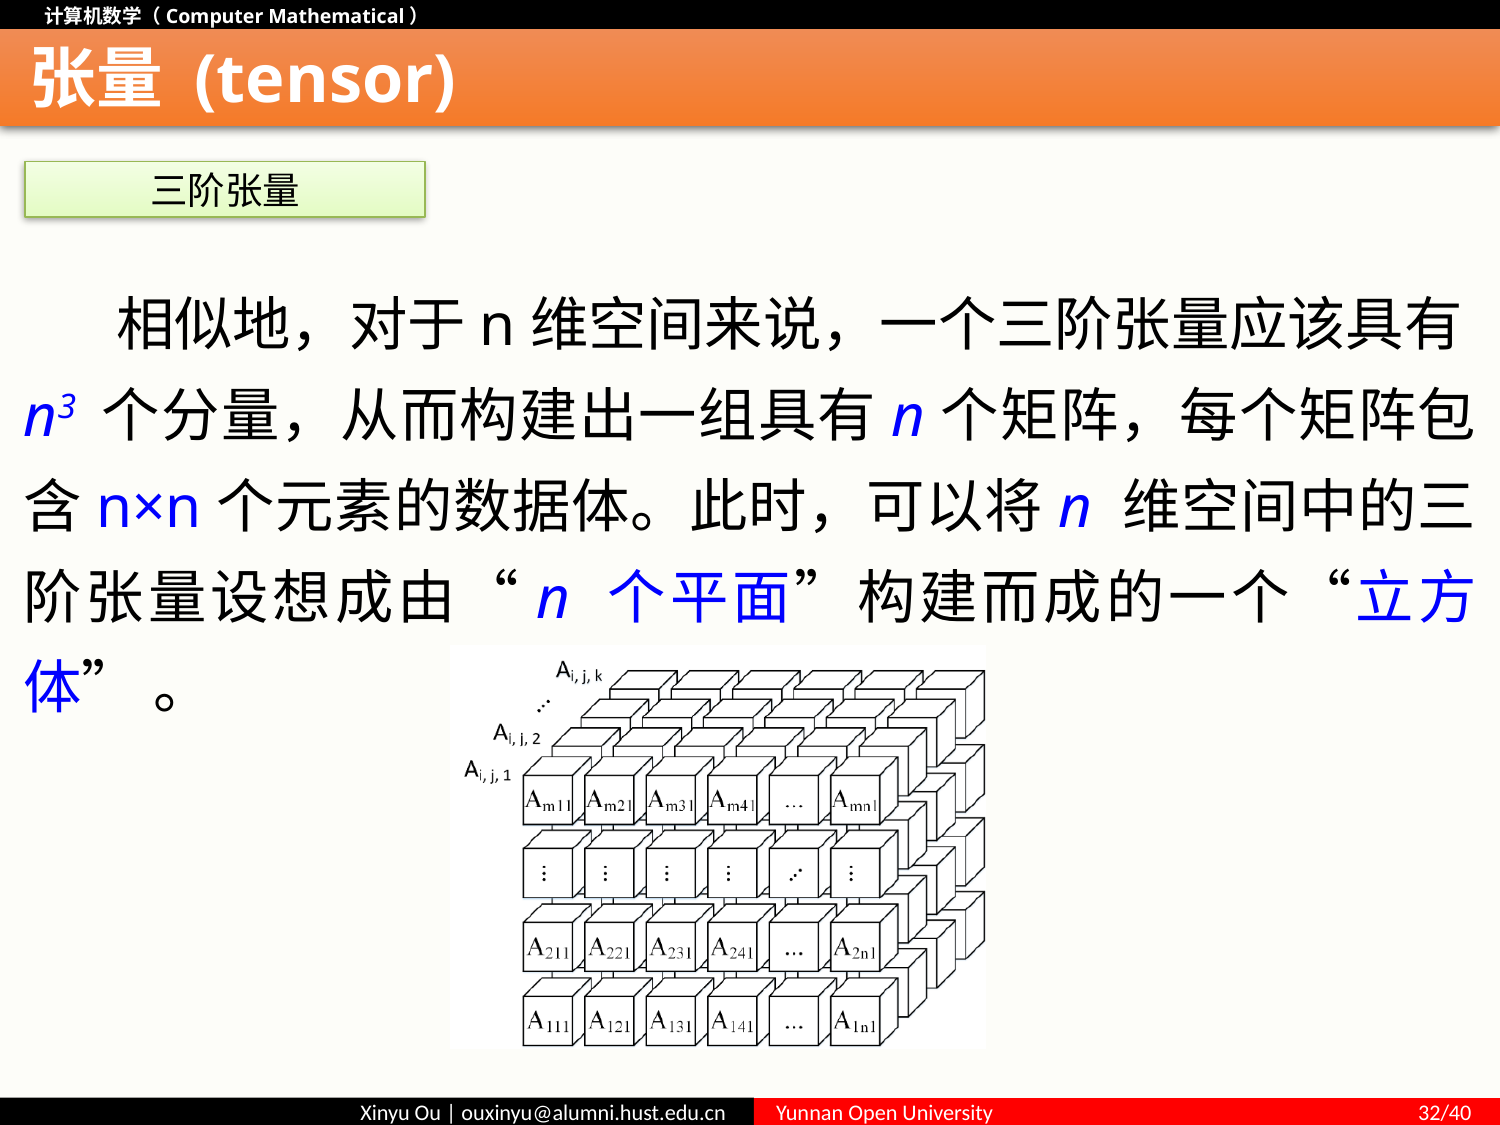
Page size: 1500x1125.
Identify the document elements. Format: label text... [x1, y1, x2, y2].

list 相似地，对于n维空间来说，一个三阶张量应该具有n3 个分量，从而构建出一组具有n个矩阵，每个矩阵包含n×n个元素的数据体。此时，可以将n 维空间中的三阶张量设想成由“n 个平面”构建而成的一个“立方体” 。 [0, 242, 1500, 649]
picture [449, 645, 986, 1050]
text_box 三阶张量 [24, 161, 426, 218]
title 张量 (tensor) [0, 35, 1500, 117]
